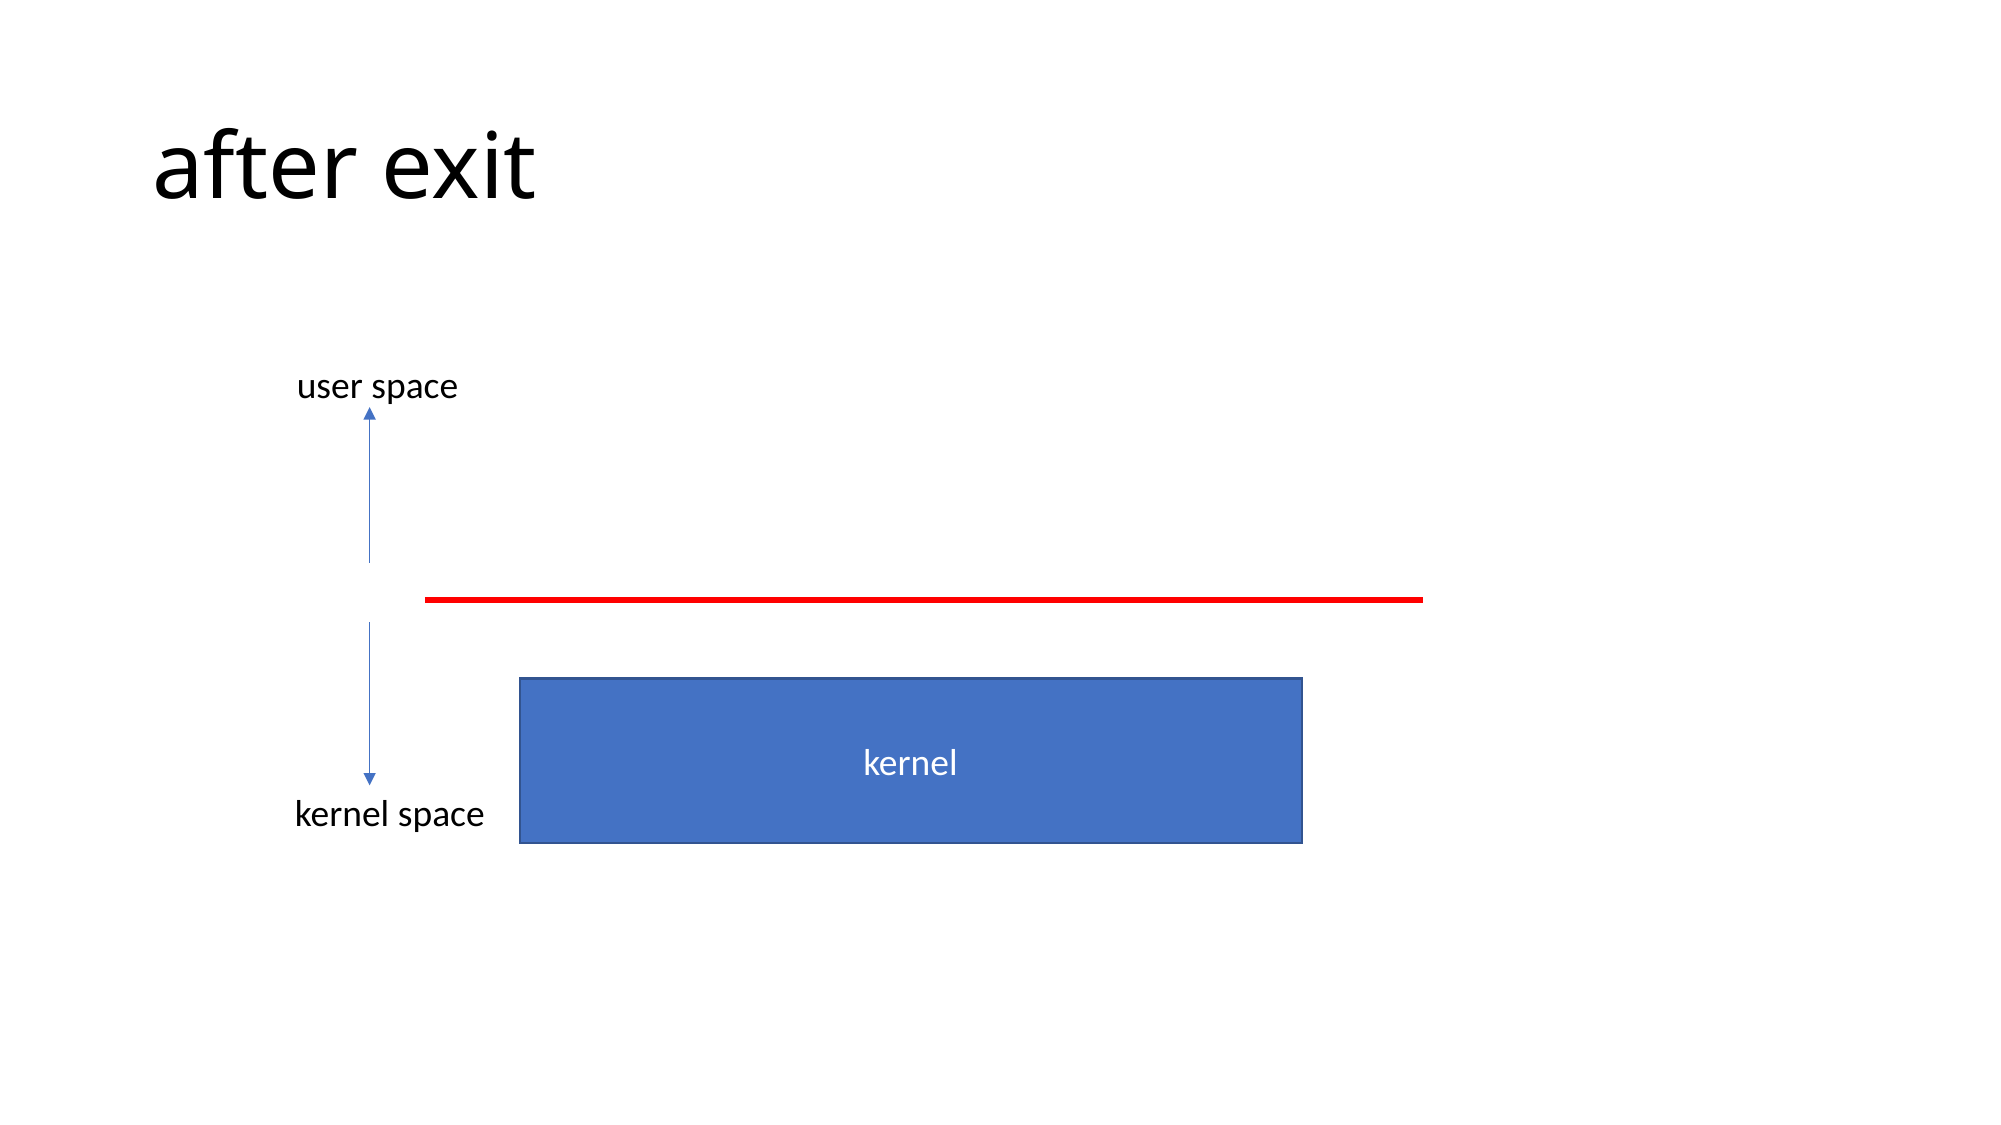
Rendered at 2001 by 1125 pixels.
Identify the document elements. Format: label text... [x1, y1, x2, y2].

text_box kernel [519, 677, 1303, 844]
text_box kernel space [280, 782, 586, 842]
text_box user space [282, 353, 588, 414]
title after exit [137, 59, 1863, 278]
list [137, 299, 1863, 1014]
